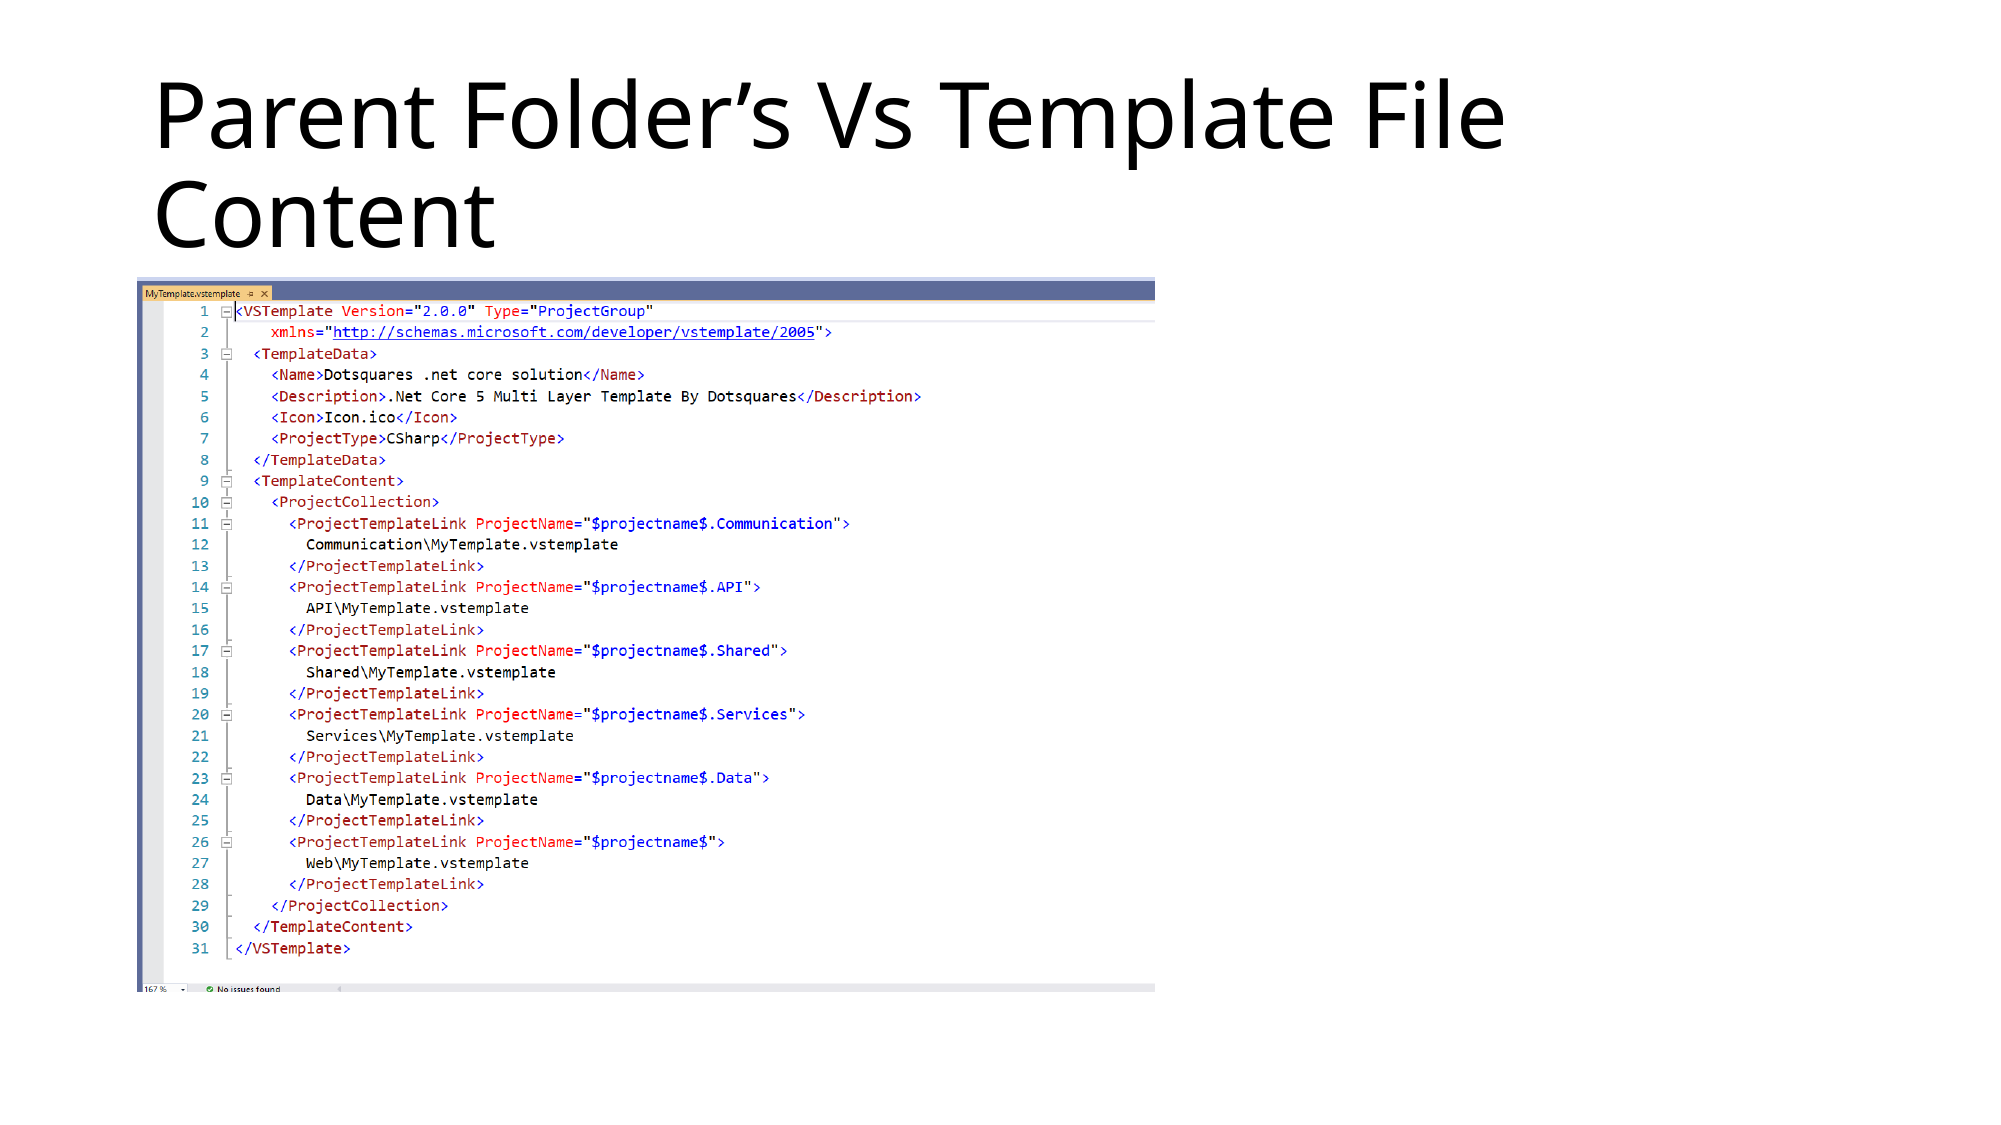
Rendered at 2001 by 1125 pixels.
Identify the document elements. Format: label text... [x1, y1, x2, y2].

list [137, 277, 1155, 992]
title Parent Folder’s Vs Template File Content [137, 59, 1863, 278]
